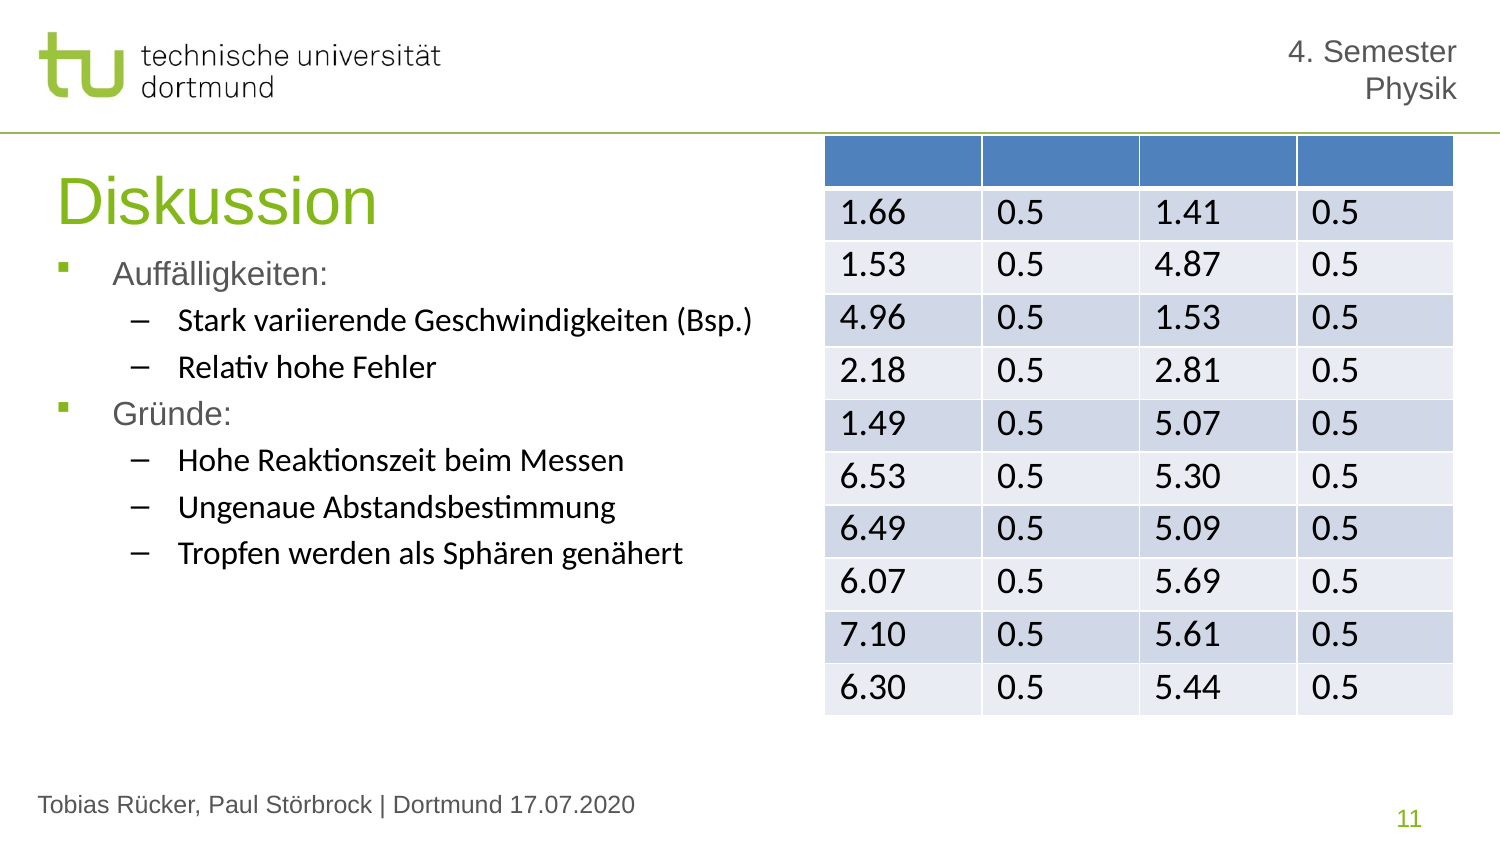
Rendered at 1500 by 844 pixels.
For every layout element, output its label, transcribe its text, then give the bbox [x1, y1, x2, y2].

title Diskussion [41, 150, 824, 233]
title Diskussion [1455, 150, 1459, 233]
slide_number 11 [1364, 799, 1455, 835]
picture [9, 2, 476, 132]
list Auffälligkeiten: Stark variierende Geschwindigkeiten (Bsp.) Relativ hohe Fehler Gründe: Hohe Reaktionszeit beim Messen Ungenaue Abstandsbestimmung Tropfen werden als Sphären genähert [41, 244, 798, 777]
